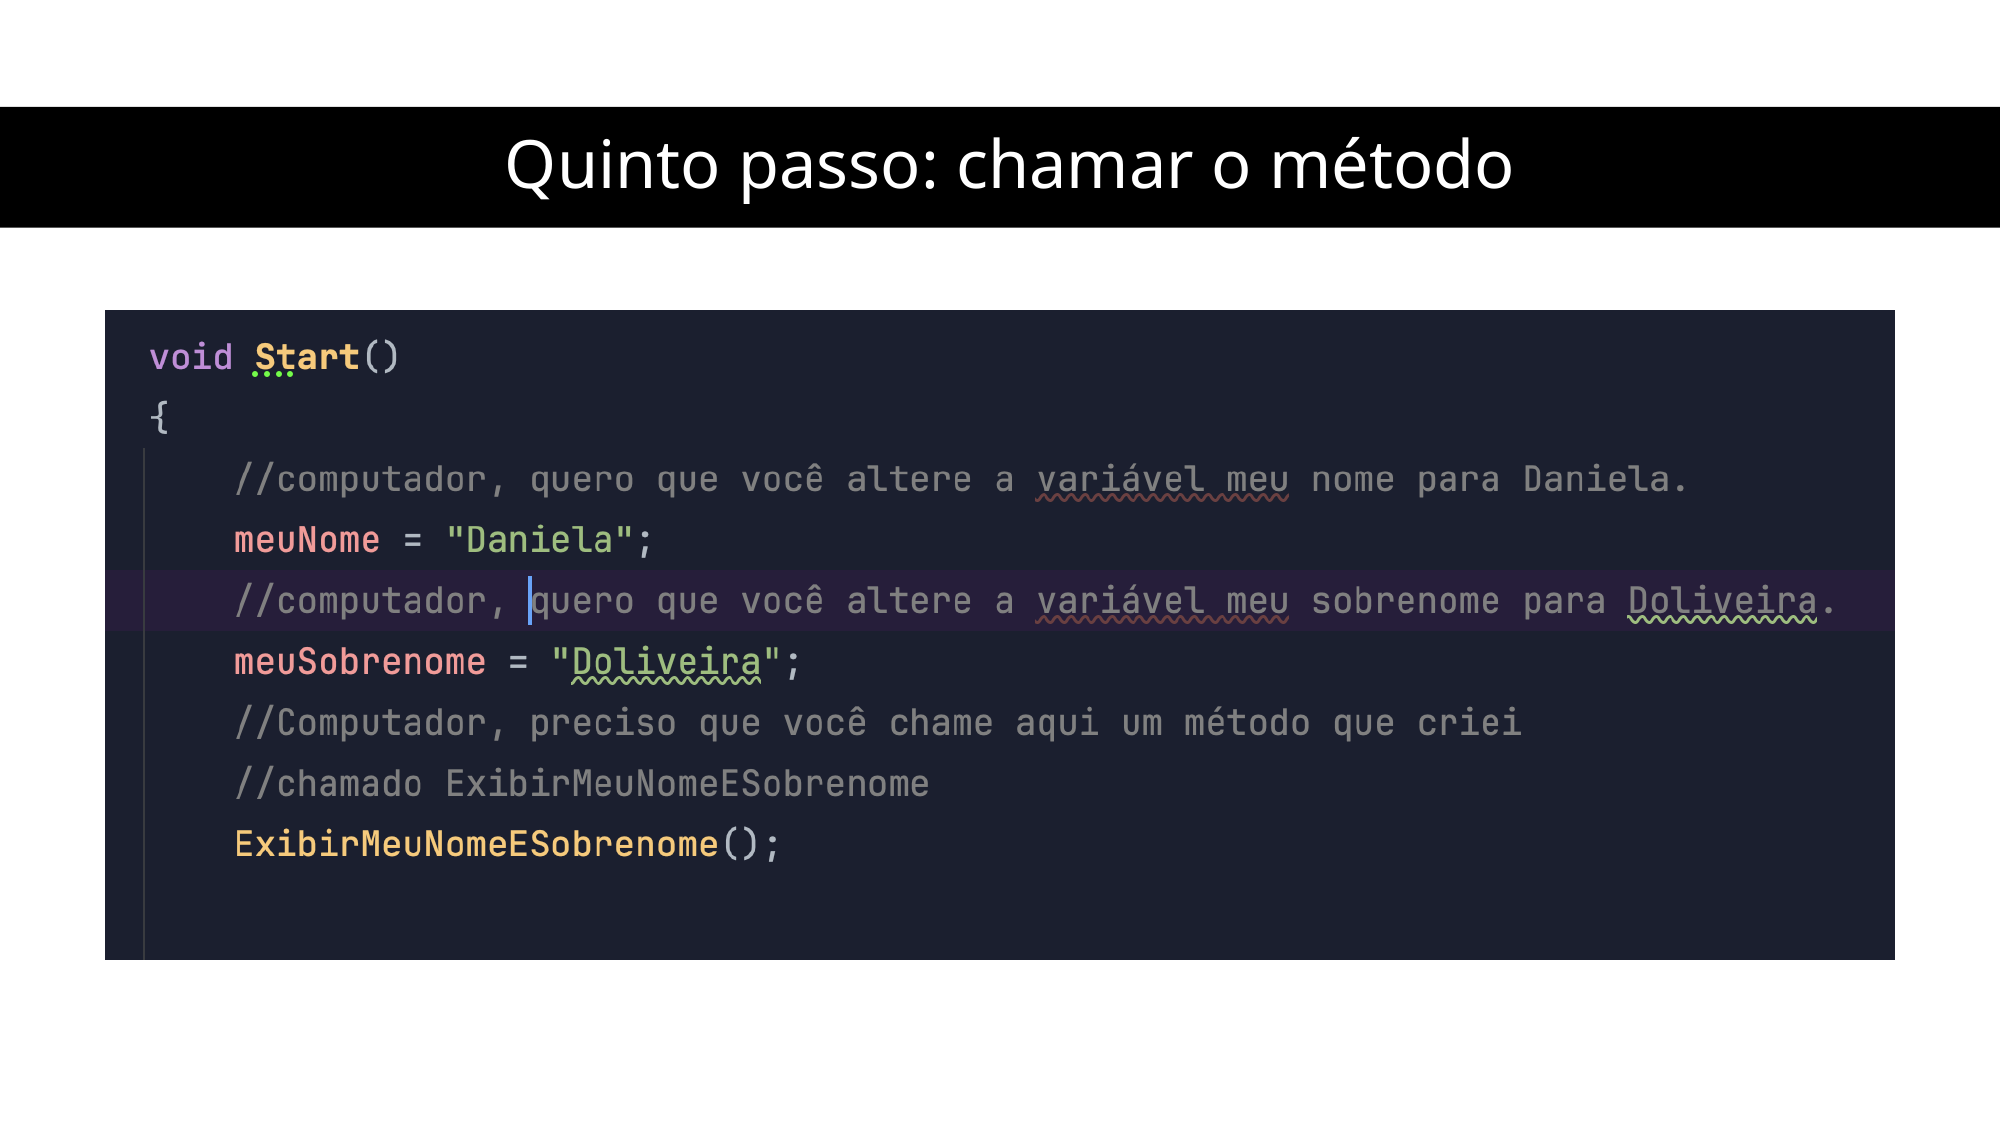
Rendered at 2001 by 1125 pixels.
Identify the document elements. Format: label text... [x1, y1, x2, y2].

text_box [0, 105, 2000, 229]
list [104, 310, 1895, 960]
title Quinto passo: chamar o método [91, 105, 1931, 228]
